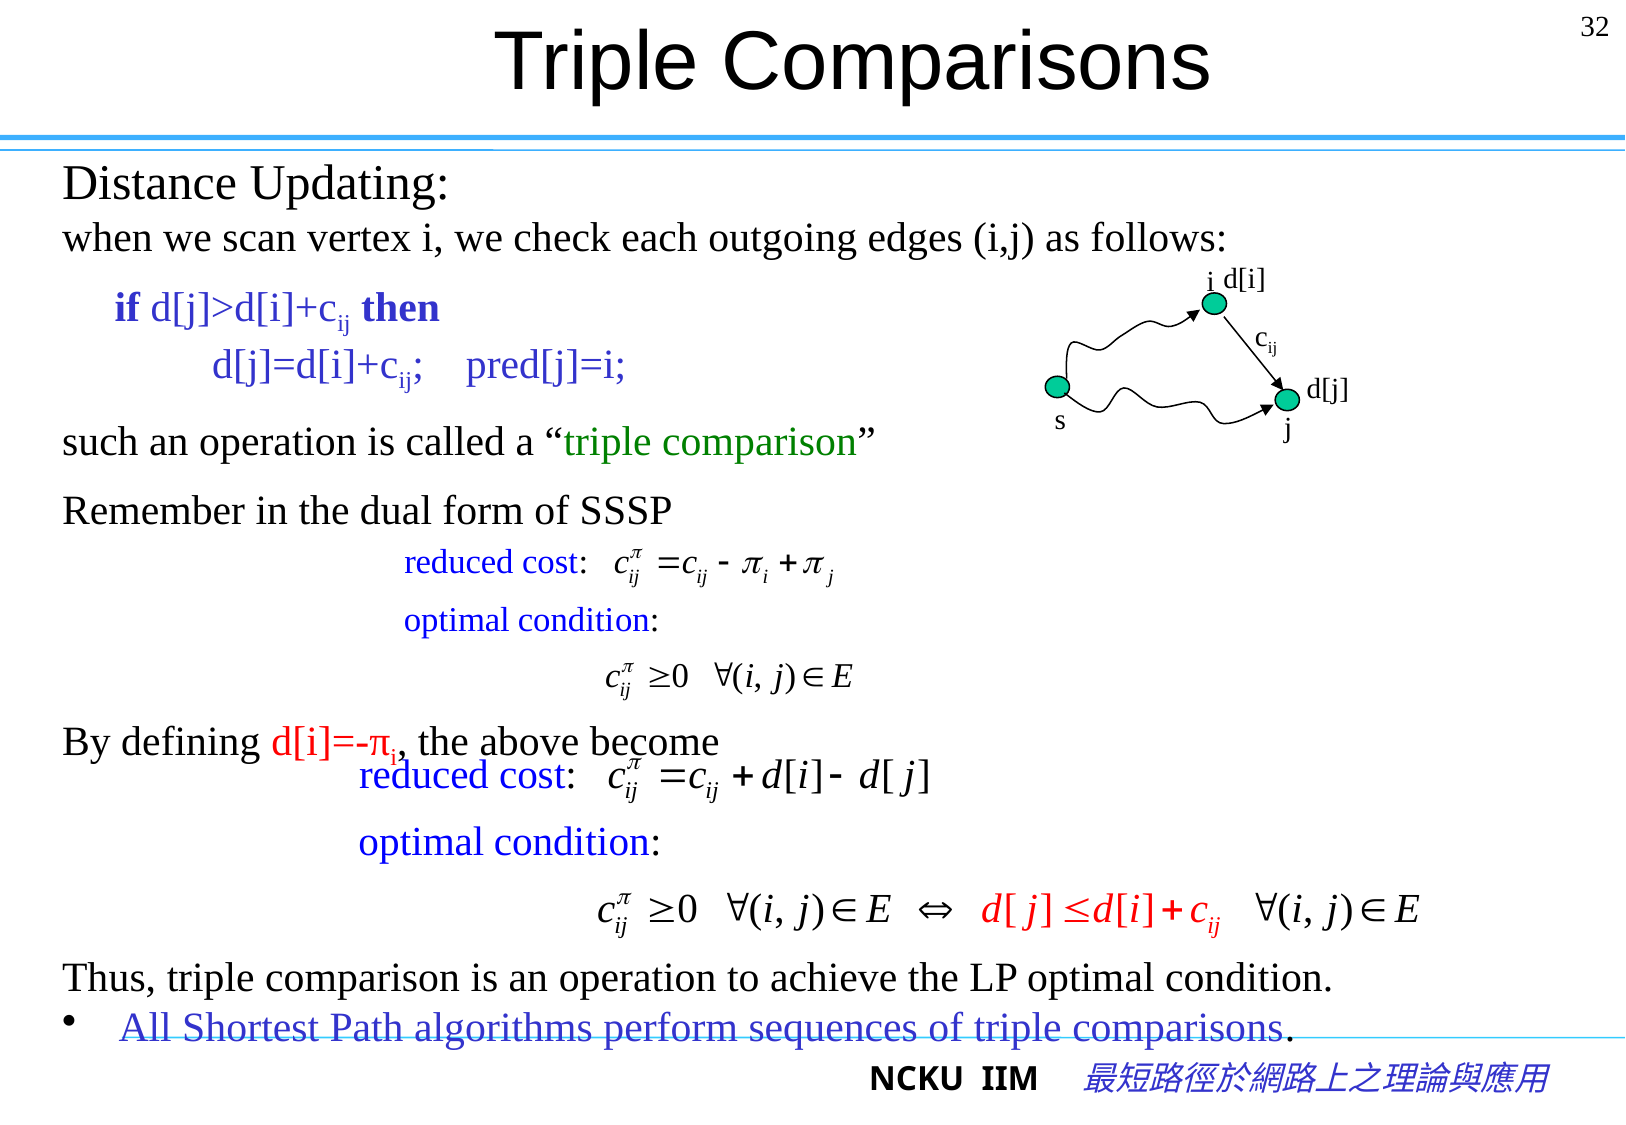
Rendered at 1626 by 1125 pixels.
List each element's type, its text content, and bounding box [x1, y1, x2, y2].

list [352, 741, 1444, 946]
title Triple Comparisons [216, 0, 1490, 113]
slide_number 32 [1490, 0, 1625, 75]
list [398, 535, 873, 710]
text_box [1039, 252, 1365, 452]
text_box Distance Updating: when we scan vertex i, we check each outgoing edges (i,j) as follows: if d[j]>d[i]+cij then d[j]=d[i]+cij; pred[j]=i; such an operation is called a “triple comparison” Remember in the dual form of SSSP By defining d[i]=-πi, the above become Thus, triple comparison is an operation to achieve the LP optimal condition. All Shortest Path algorithms perform sequences of triple comparisons. [47, 142, 1554, 1030]
